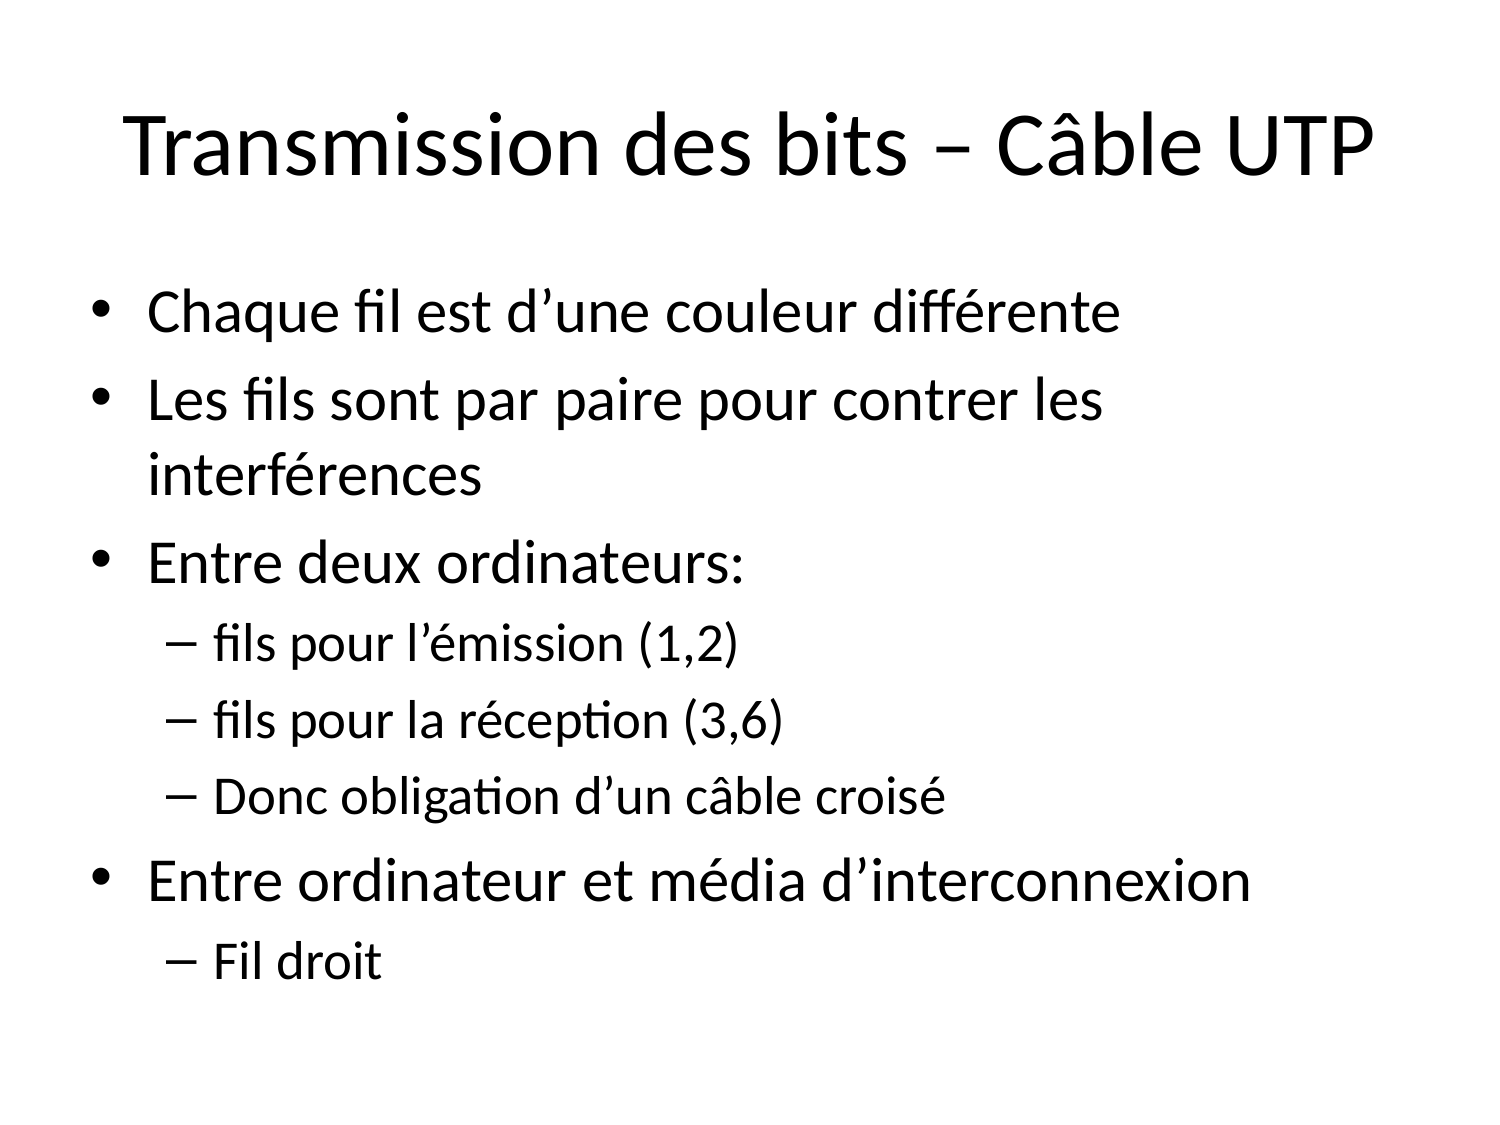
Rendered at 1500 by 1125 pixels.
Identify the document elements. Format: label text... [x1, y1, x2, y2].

list Chaque fil est d’une couleur différente Les fils sont par paire pour contrer les interférences Entre deux ordinateurs: fils pour l’émission (1,2) fils pour la réception (3,6) Donc obligation d’un câble croisé Entre ordinateur et média d’interconnexion Fil droit [75, 262, 1425, 1005]
title Transmission des bits – Câble UTP [75, 45, 1425, 233]
